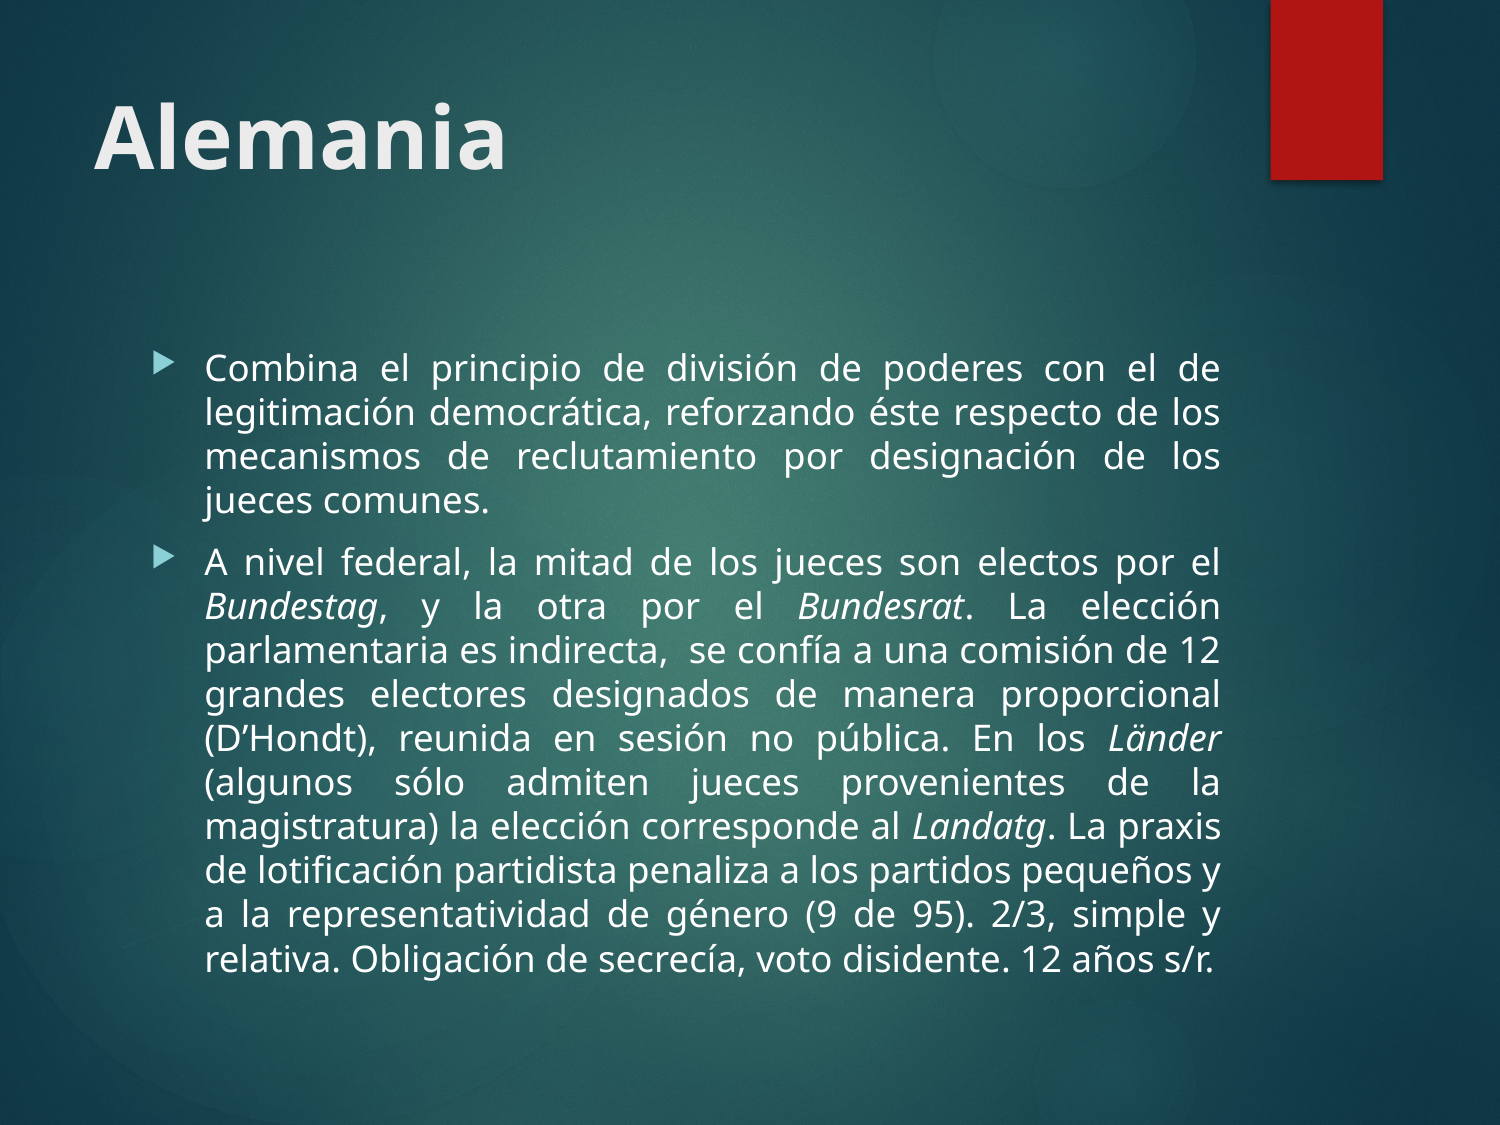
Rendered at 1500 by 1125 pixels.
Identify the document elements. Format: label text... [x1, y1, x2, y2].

list Combina el principio de división de poderes con el de legitimación democrática, reforzando éste respecto de los mecanismos de reclutamiento por designación de los jueces comunes. A nivel federal, la mitad de los jueces son electos por el Bundestag, y la otra por el Bundesrat. La elección parlamentaria es indirecta, se confía a una comisión de 12 grandes electores designados de manera proporcional (D’Hondt), reunida en sesión no pública. En los Länder (algunos sólo admiten jueces provenientes de la magistratura) la elección corresponde al Landatg. La praxis de lotificación partidista penaliza a los partidos pequeños y a la representatividad de género (9 de 95). 2/3, simple y relativa. Obligación de secrecía, voto disidente. 12 años s/r. [135, 336, 1237, 1025]
title Alemania [79, 74, 1237, 304]
